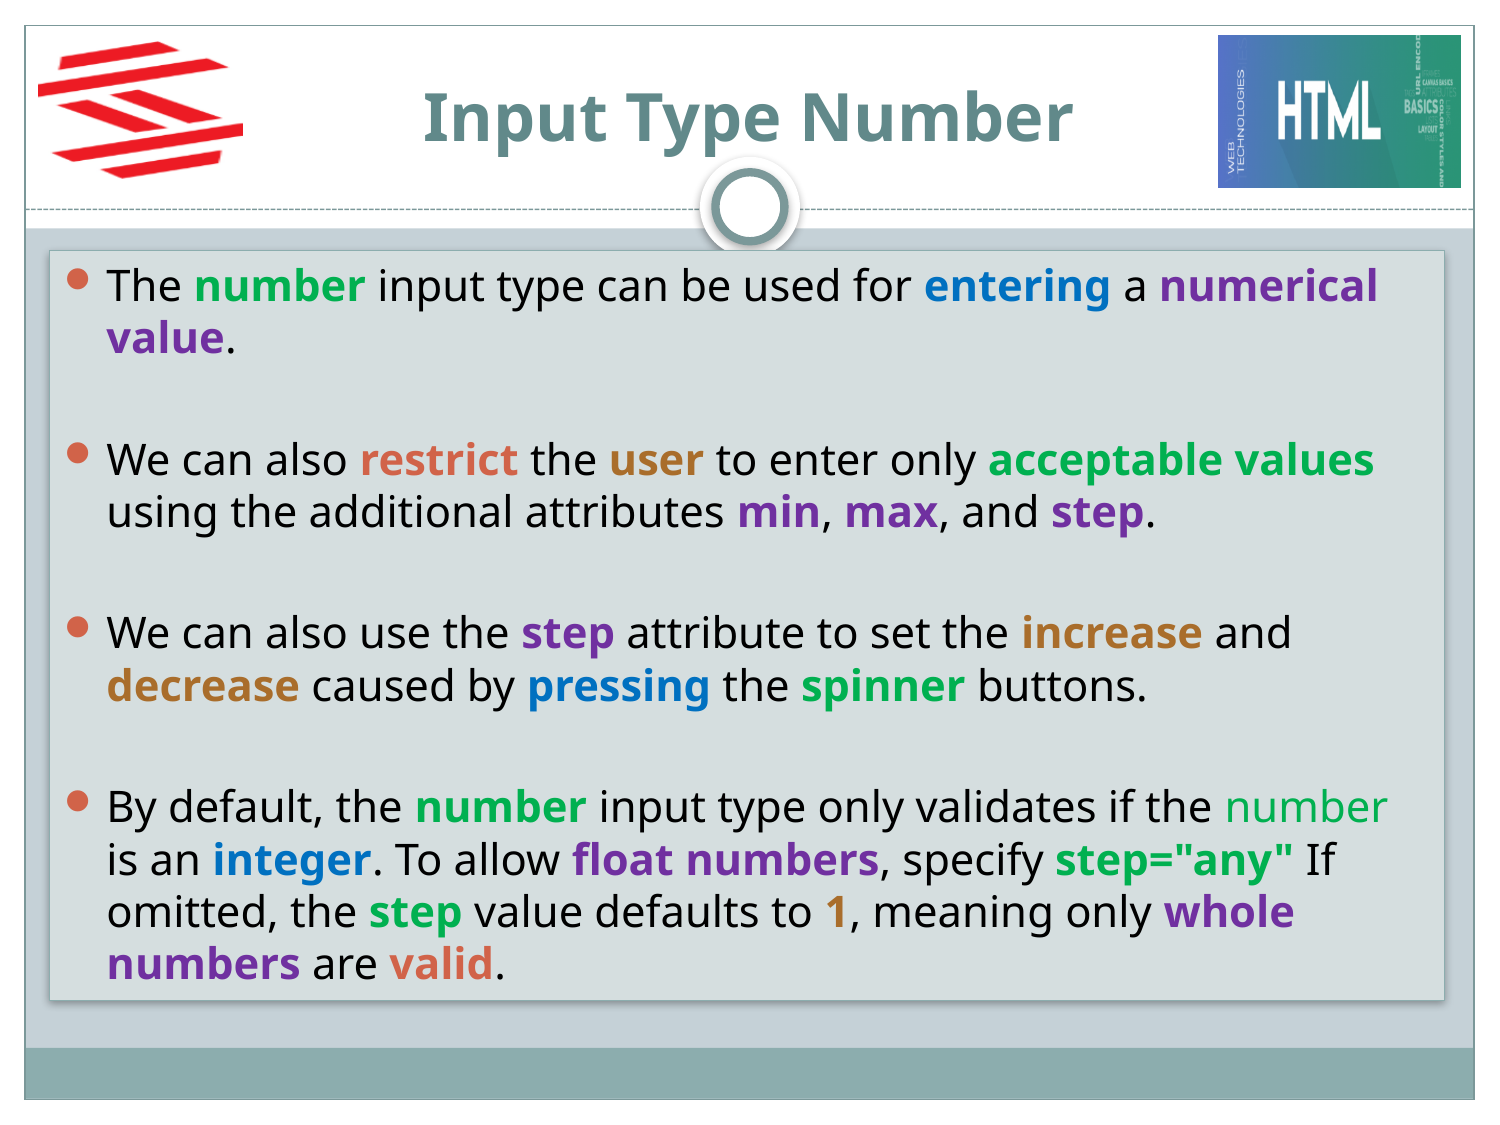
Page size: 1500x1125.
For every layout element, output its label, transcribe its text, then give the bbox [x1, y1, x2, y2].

title Input Type Number [237, 37, 1213, 162]
picture [1218, 34, 1462, 188]
picture [37, 40, 243, 185]
list The number input type can be used for entering a numerical value. We can also restrict the user to enter only acceptable values using the additional attributes min, max, and step. We can also use the step attribute to set the increase and decrease caused by pressing the spinner buttons. By default, the number input type only validates if the number is an integer. To allow float numbers, specify step="any" If omitted, the step value defaults to 1, meaning only whole numbers are valid. [49, 250, 1445, 1001]
